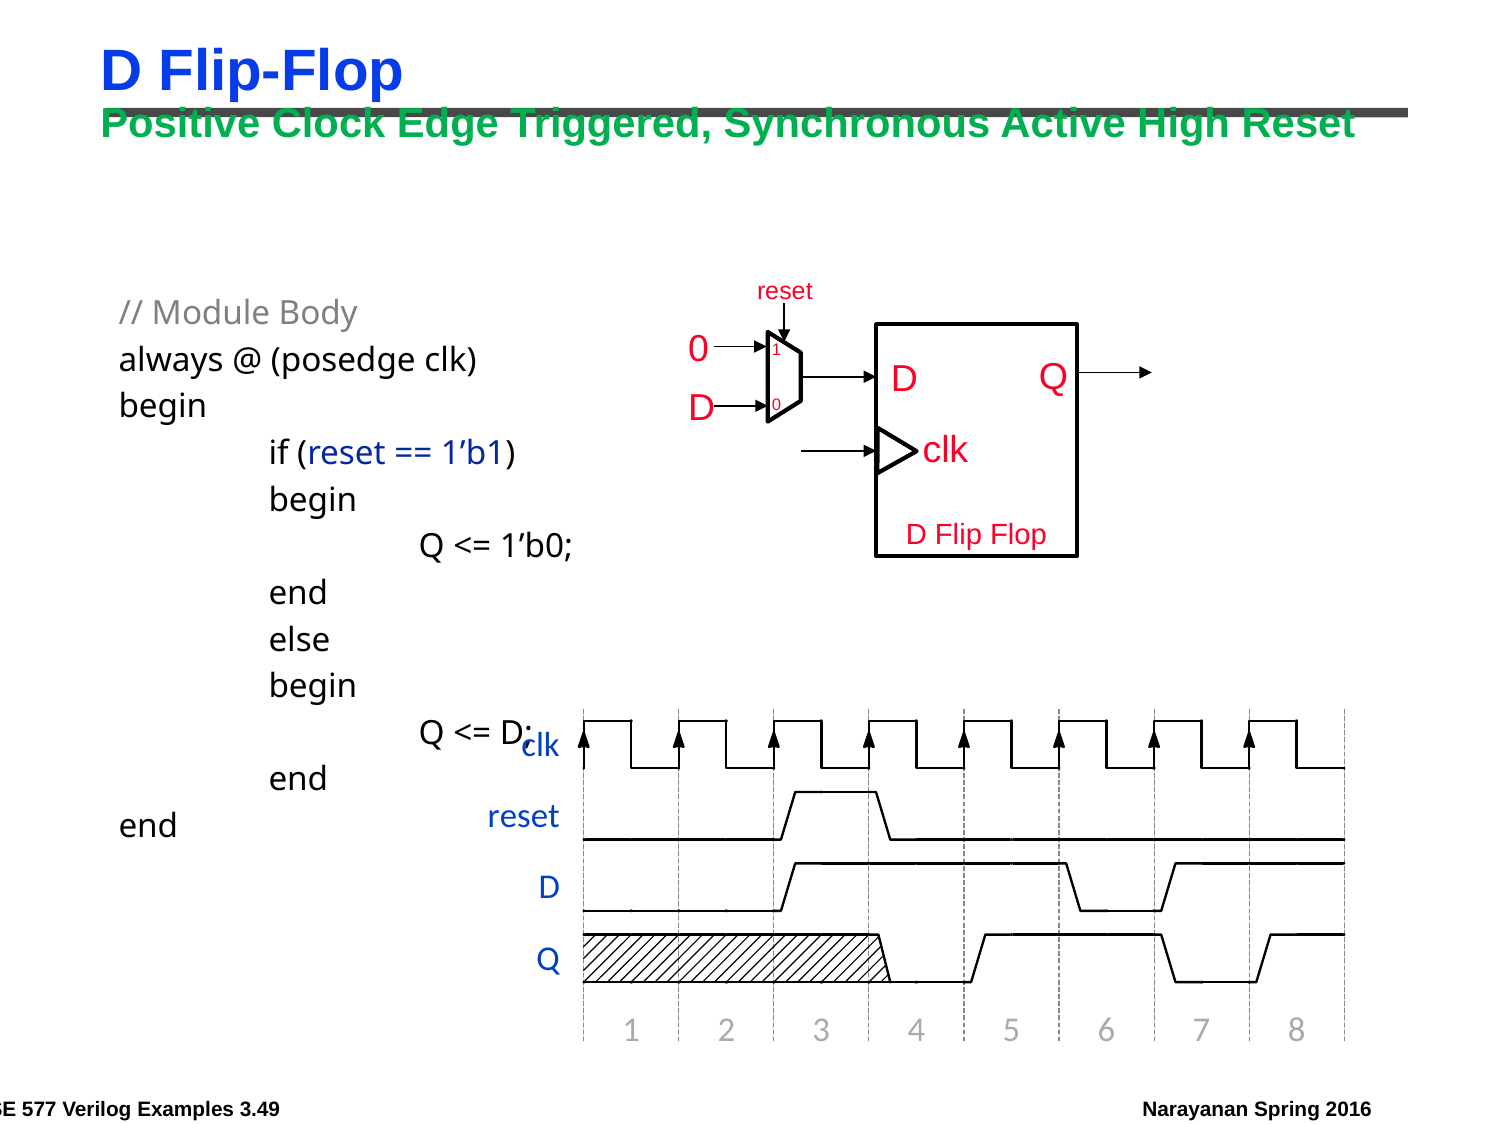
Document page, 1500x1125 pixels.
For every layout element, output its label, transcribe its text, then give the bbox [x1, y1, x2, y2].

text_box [486, 707, 1347, 1053]
text_box // Module Body always @ (posedge clk) begin if (reset == 1’b1) begin Q <= 1’b0; end else begin Q <= D; end end [103, 284, 627, 881]
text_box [673, 266, 1152, 559]
title D Flip-Flop Positive Clock Edge Triggered, Synchronous Active High Reset [89, 36, 1448, 106]
